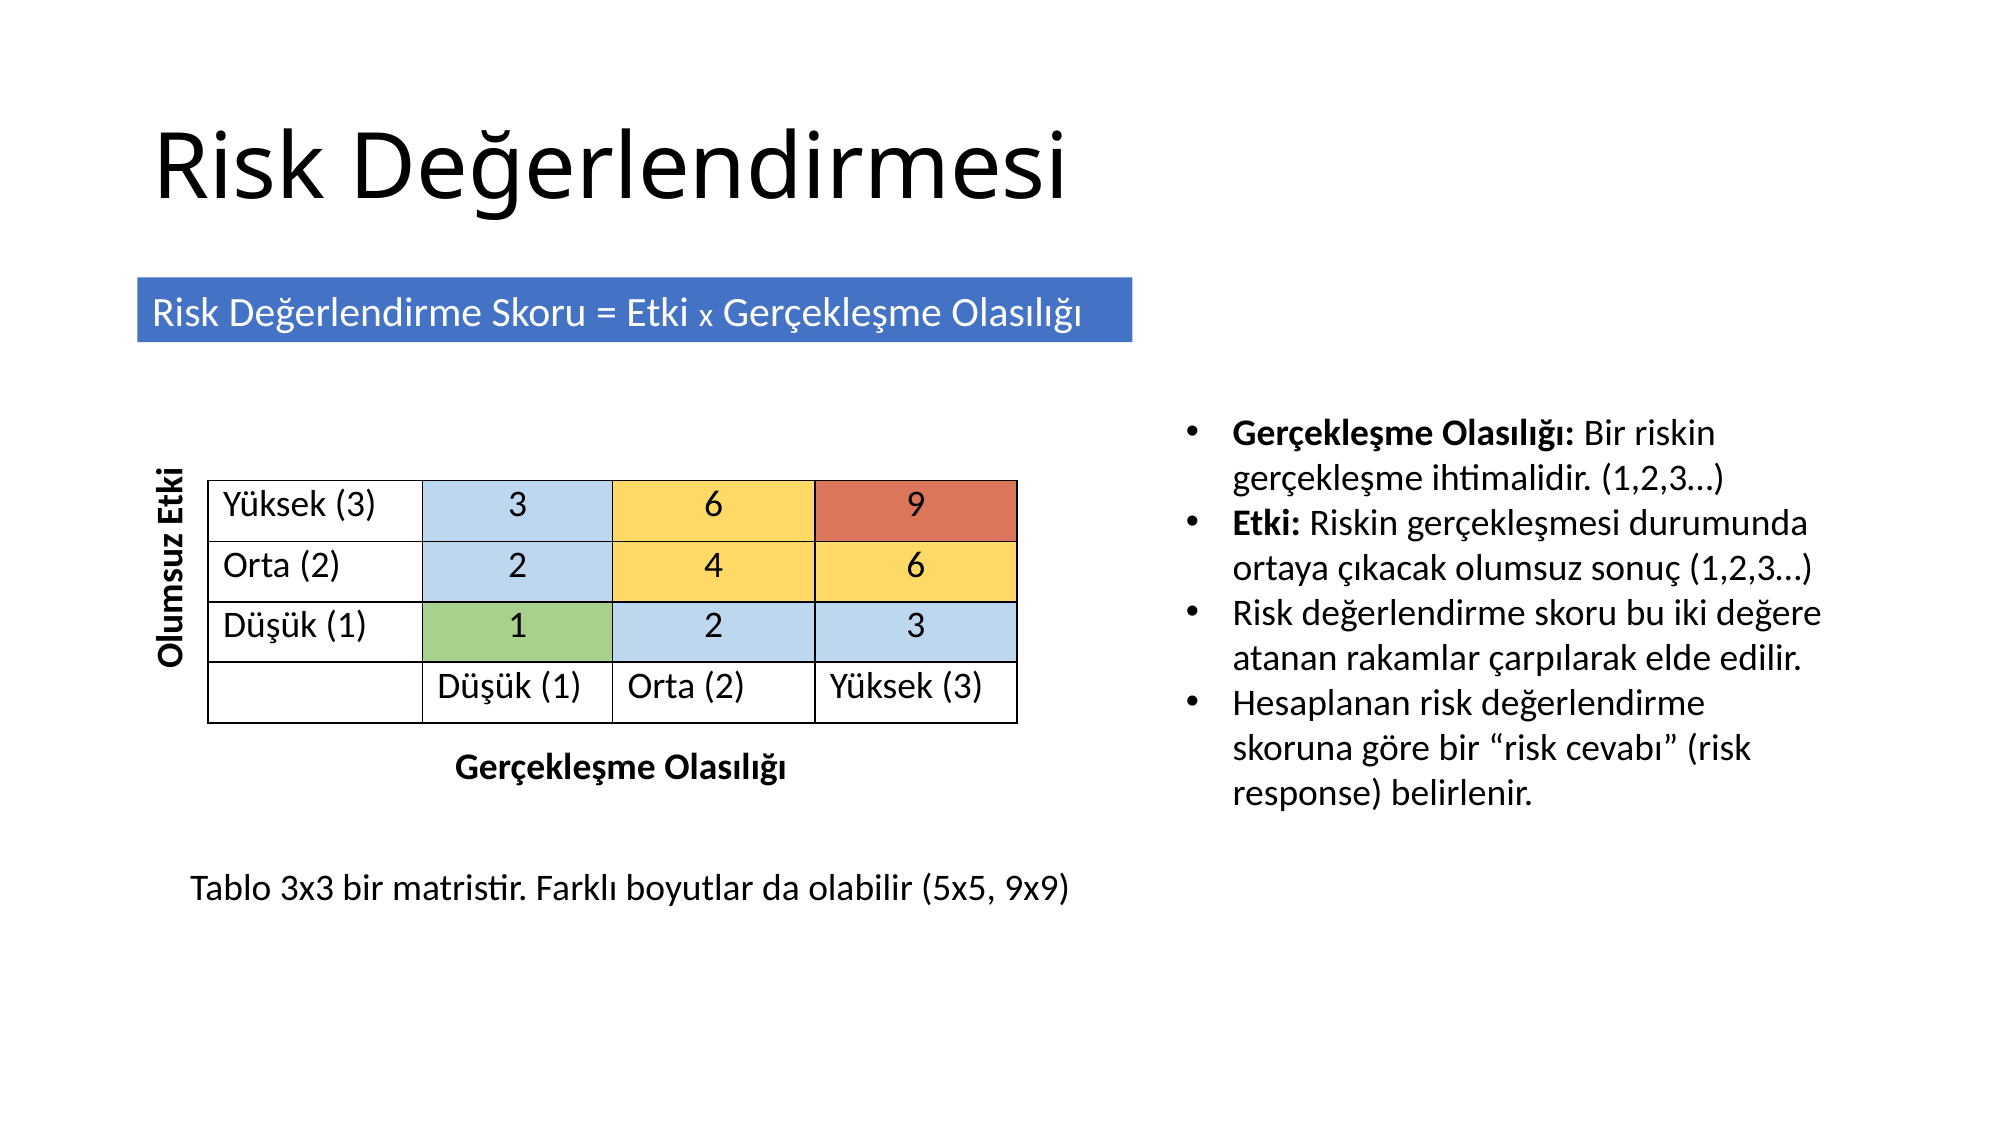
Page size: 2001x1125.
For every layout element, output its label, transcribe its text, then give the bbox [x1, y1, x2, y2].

text_box Gerçekleşme Olasılığı: Bir riskin gerçekleşme ihtimalidir. (1,2,3…) Etki: Riskin gerçekleşmesi durumunda ortaya çıkacak olumsuz sonuç (1,2,3…) Risk değerlendirme skoru bu iki değere atanan rakamlar çarpılarak elde edilir. Hesaplanan risk değerlendirme skoruna göre bir “risk cevabı” (risk response) belirlenir. [1171, 400, 1839, 821]
title Risk Değerlendirmesi [137, 59, 1863, 278]
table_cell 3 [816, 603, 1016, 661]
table_header Yüksek (3) [214, 481, 422, 541]
table_header 3 [423, 481, 612, 541]
text_box Gerçekleşme Olasılığı [440, 734, 932, 795]
table_cell 1 [423, 603, 612, 661]
table_cell Düşük (1) [423, 663, 612, 722]
table_cell 2 [613, 603, 814, 661]
table_cell Orta (2) [613, 663, 814, 722]
text_box Olumsuz Etki [137, 441, 214, 684]
text_box Tablo 3x3 bir matristir. Farklı boyutlar da olabilir (5x5, 9x9) [175, 855, 1133, 916]
table_cell 6 [816, 542, 1016, 601]
table_cell 4 [613, 542, 814, 601]
table_cell Düşük (1) [214, 603, 422, 661]
text_box Risk Değerlendirme Skoru = Etki x Gerçekleşme Olasılığı [137, 277, 1133, 343]
table_header 6 [613, 481, 814, 541]
table_cell 2 [423, 542, 612, 601]
table_cell [209, 663, 422, 722]
table_cell Orta (2) [214, 542, 422, 601]
table_header 9 [816, 481, 1016, 541]
table_cell Yüksek (3) [816, 663, 1016, 722]
